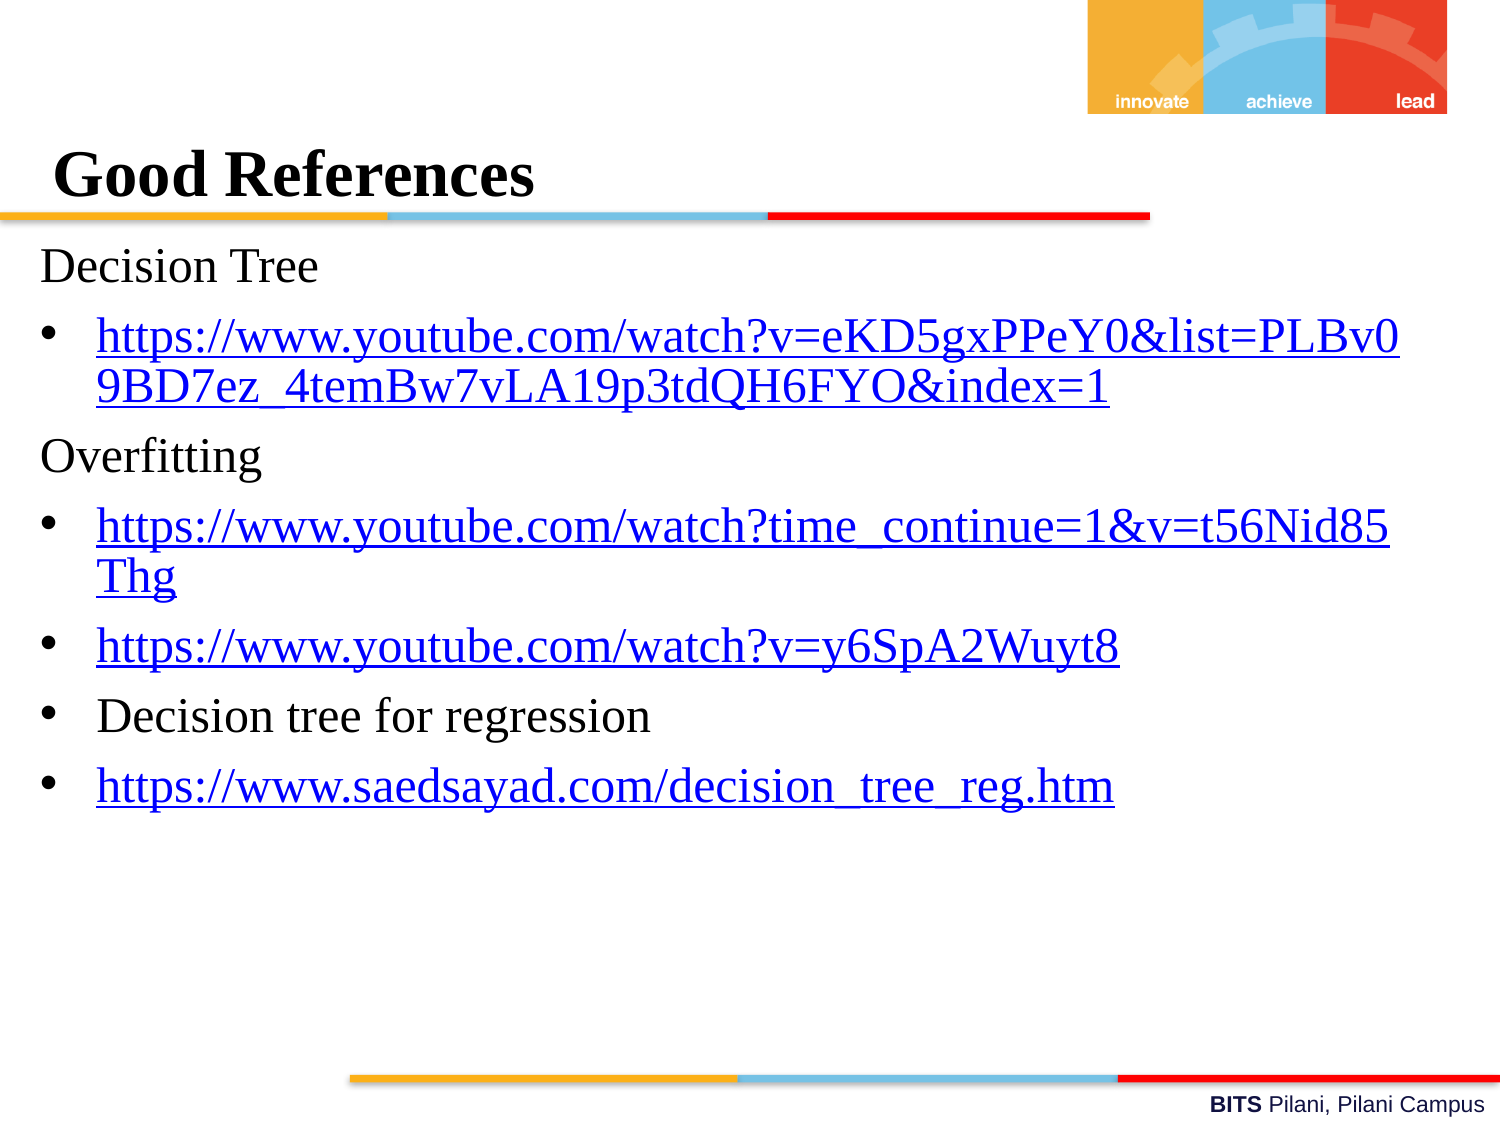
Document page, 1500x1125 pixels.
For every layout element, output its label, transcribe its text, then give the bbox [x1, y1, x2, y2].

title Good References [37, 99, 1042, 224]
list Decision Tree https://www.youtube.com/watch?v=eKD5gxPPeY0&list=PLBv09BD7ez_4temBw7vLA19p3tdQH6FYO&index=1 Overfitting https://www.youtube.com/watch?time_continue=1&v=t56Nid85Thg https://www.youtube.com/watch?v=y6SpA2Wuyt8 Decision tree for regression https://www.saedsayad.com/decision_tree_reg.htm [24, 224, 1425, 1005]
picture [1087, 0, 1448, 114]
